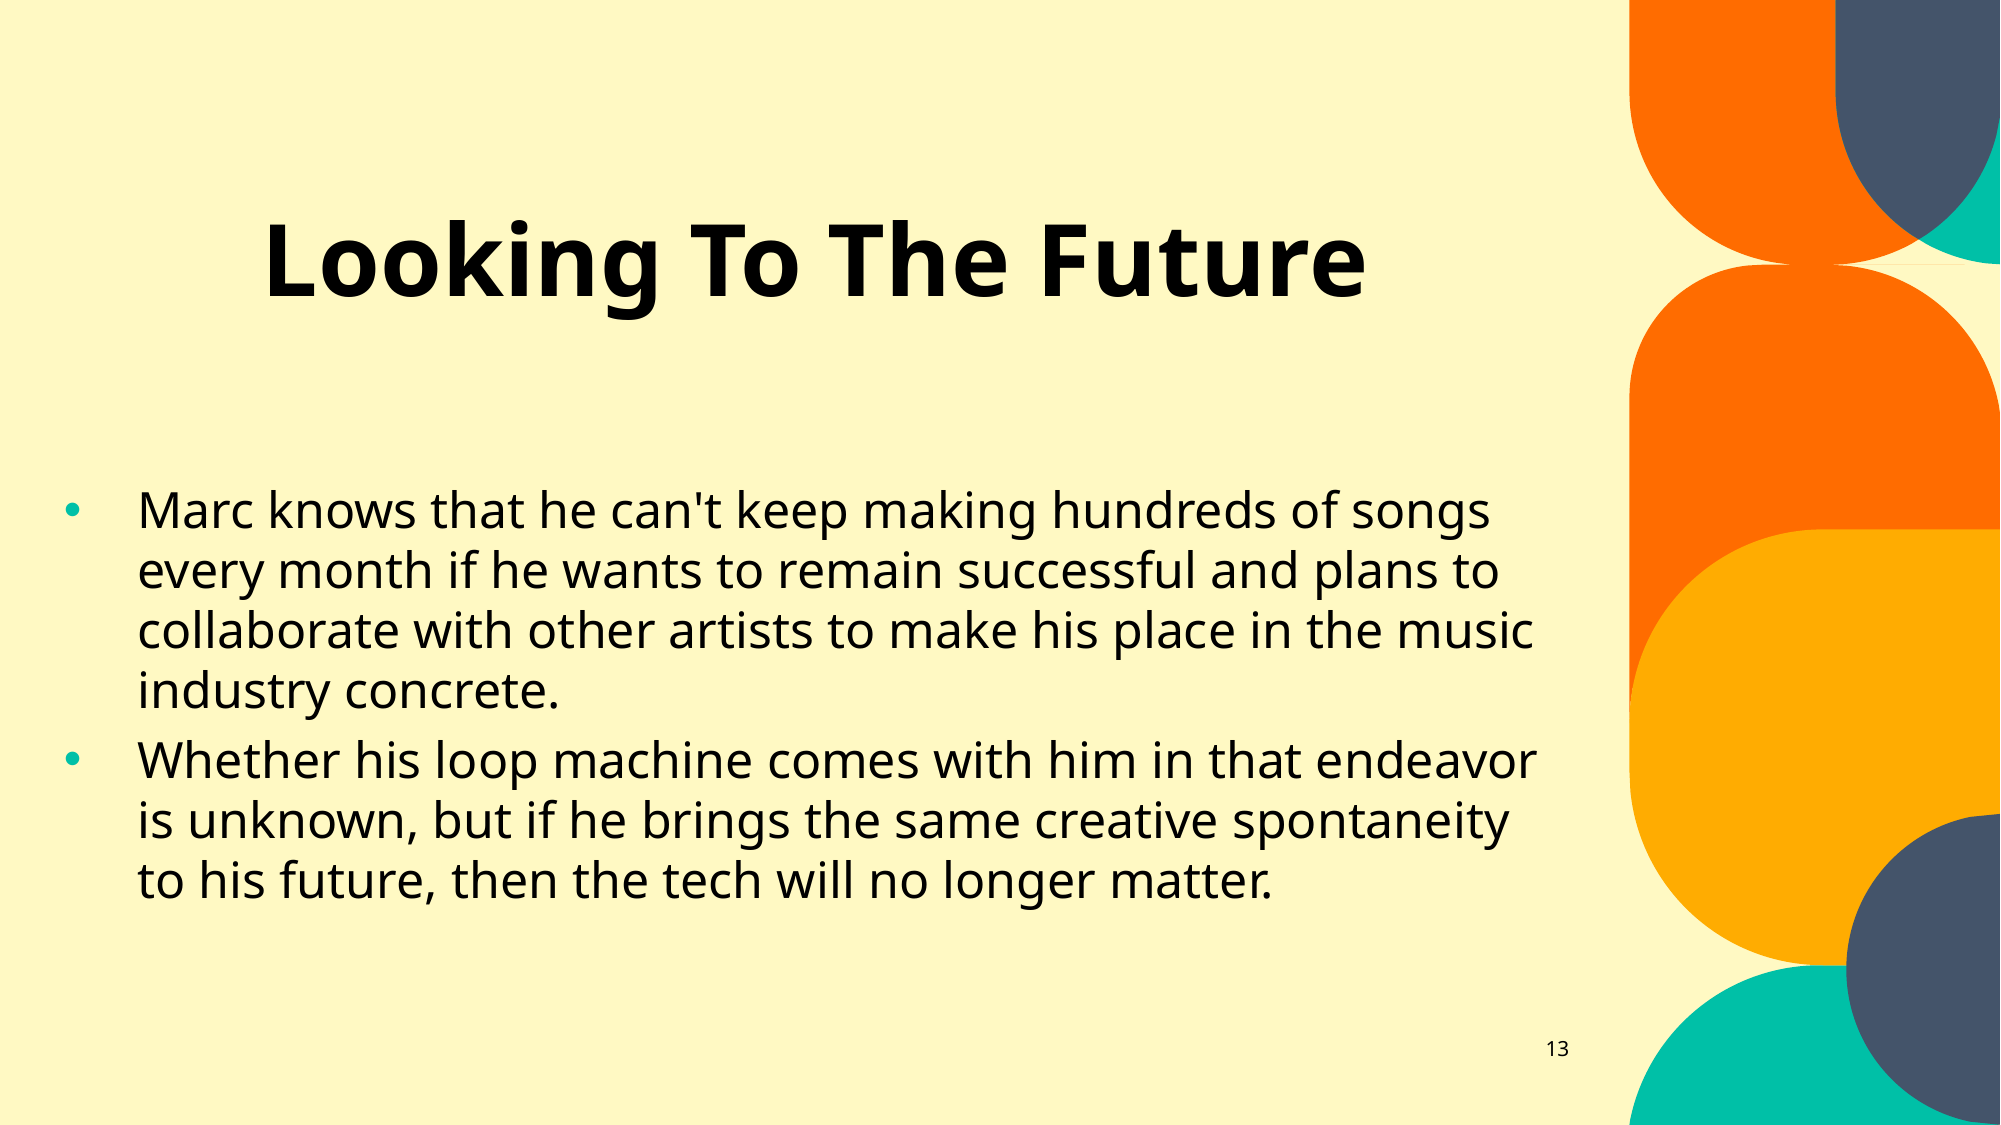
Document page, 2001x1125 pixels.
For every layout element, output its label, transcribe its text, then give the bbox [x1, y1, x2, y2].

slide_number 13 [1493, 1019, 1584, 1080]
title Looking To The Future [47, 112, 1585, 400]
list Marc knows that he can't keep making hundreds of songs every month if he wants to remain successful and plans to collaborate with other artists to make his place in the music industry concrete. Whether his loop machine comes with him in that endeavor is unknown, but if he brings the same creative spontaneity to his future, then the tech will no longer matter. [47, 437, 1585, 950]
